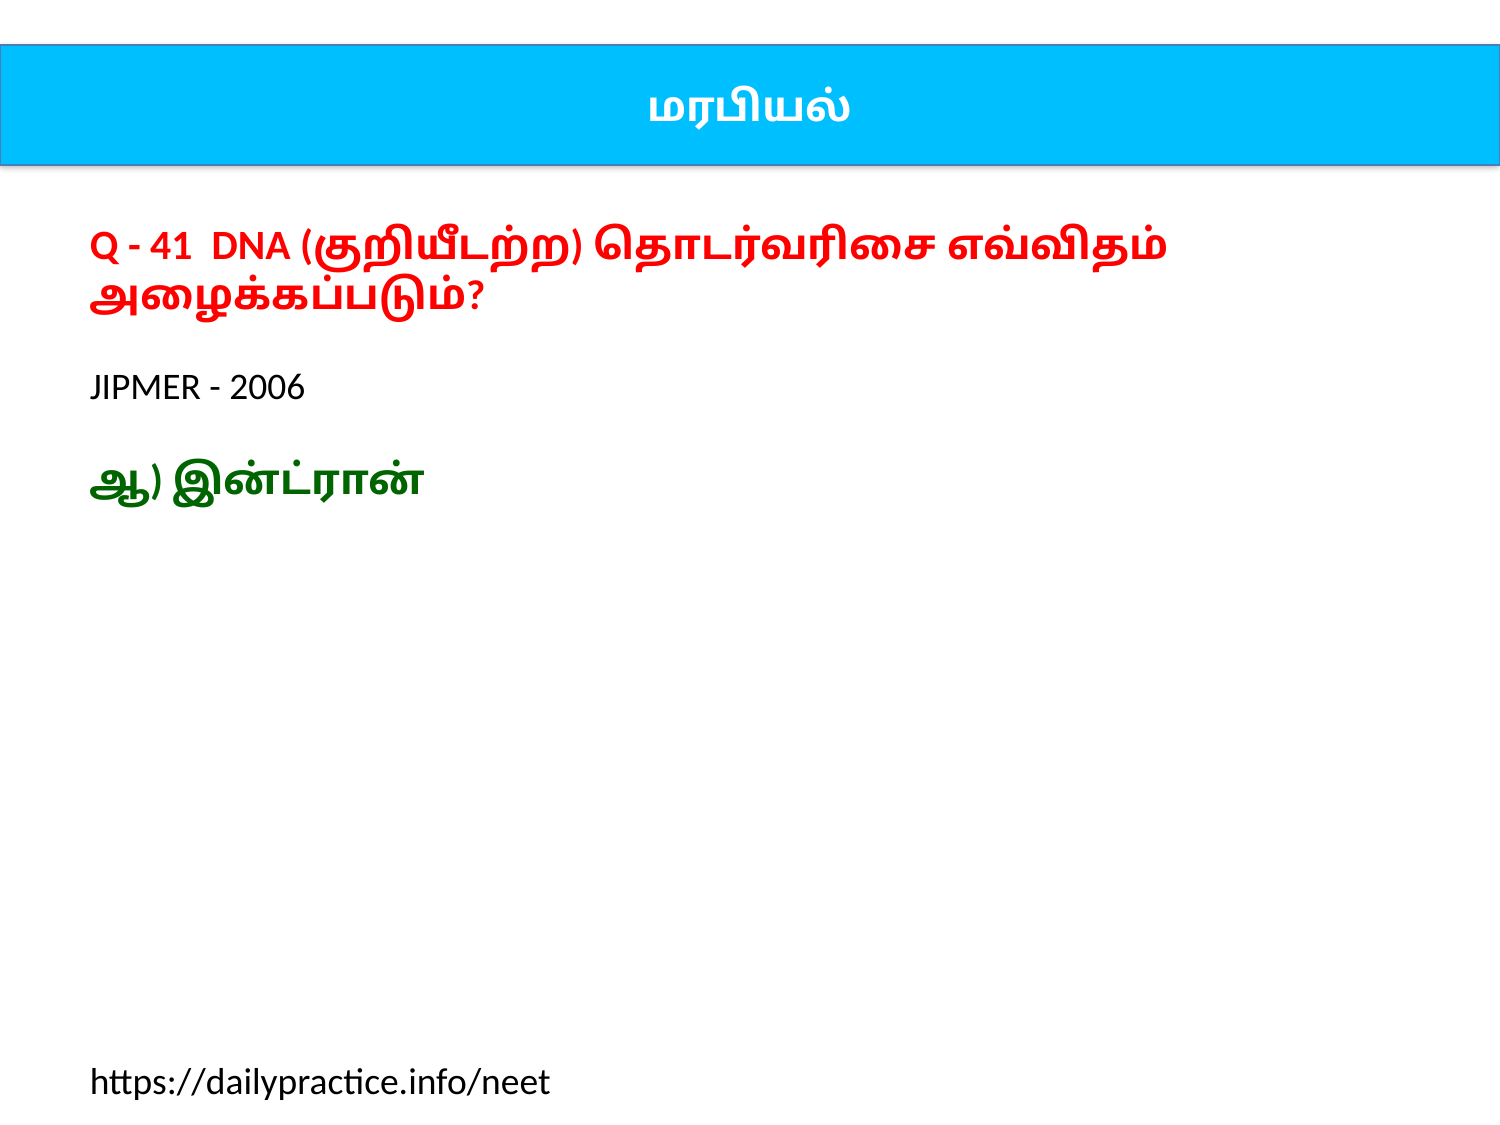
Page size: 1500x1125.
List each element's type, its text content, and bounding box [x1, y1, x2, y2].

text_box Q - 41 DNA (குறியீடற்ற) தொடர்வரிசை எவ்விதம் அழைக்கப்படும்? JIPMER - 2006 ஆ) இன்ட்ரான் [74, 164, 1275, 510]
text_box https://dailypractice.info/neet [74, 1049, 675, 1110]
text_box மரபியல் [0, 44, 1500, 166]
